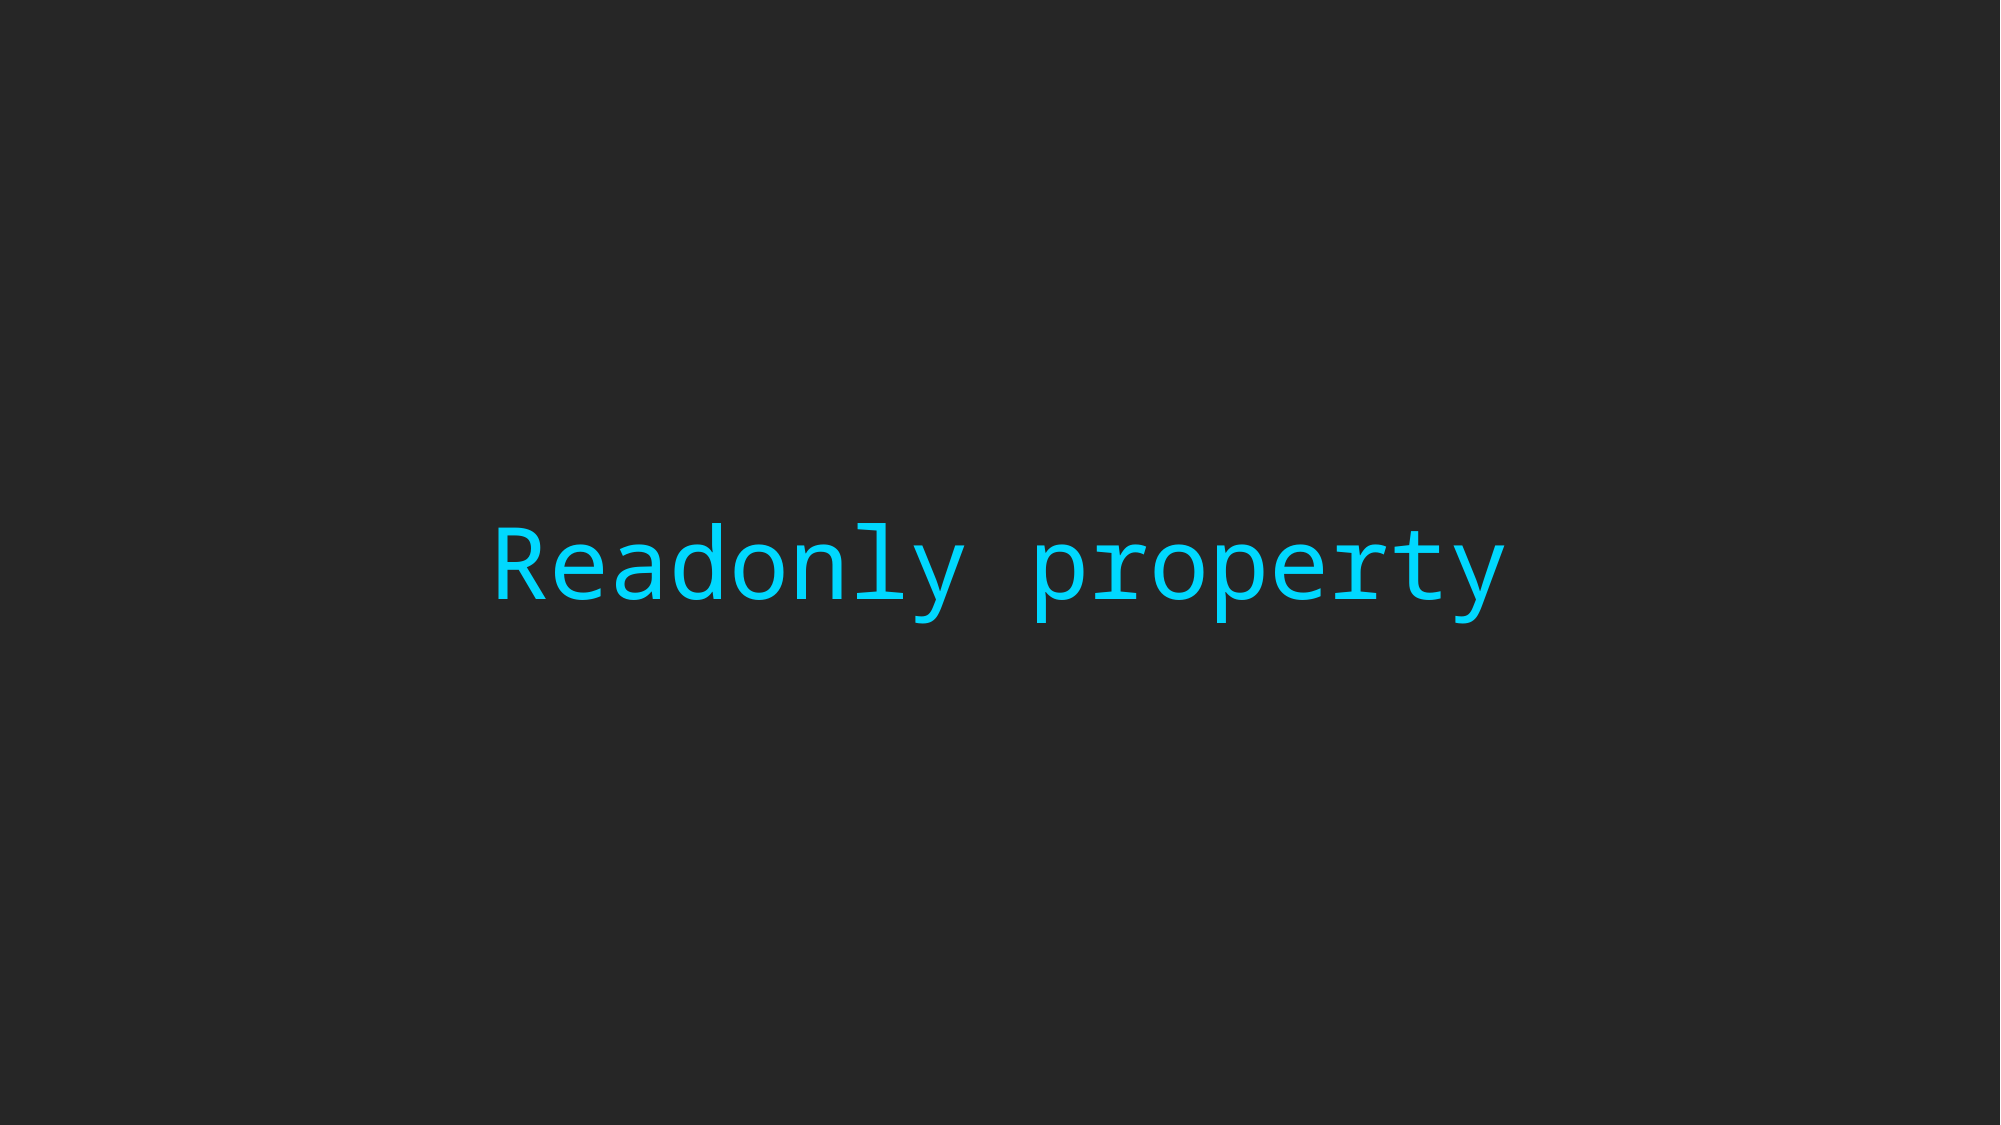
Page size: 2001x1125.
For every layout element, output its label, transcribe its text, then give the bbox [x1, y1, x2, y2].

text_box Readonly property [475, 491, 1525, 627]
